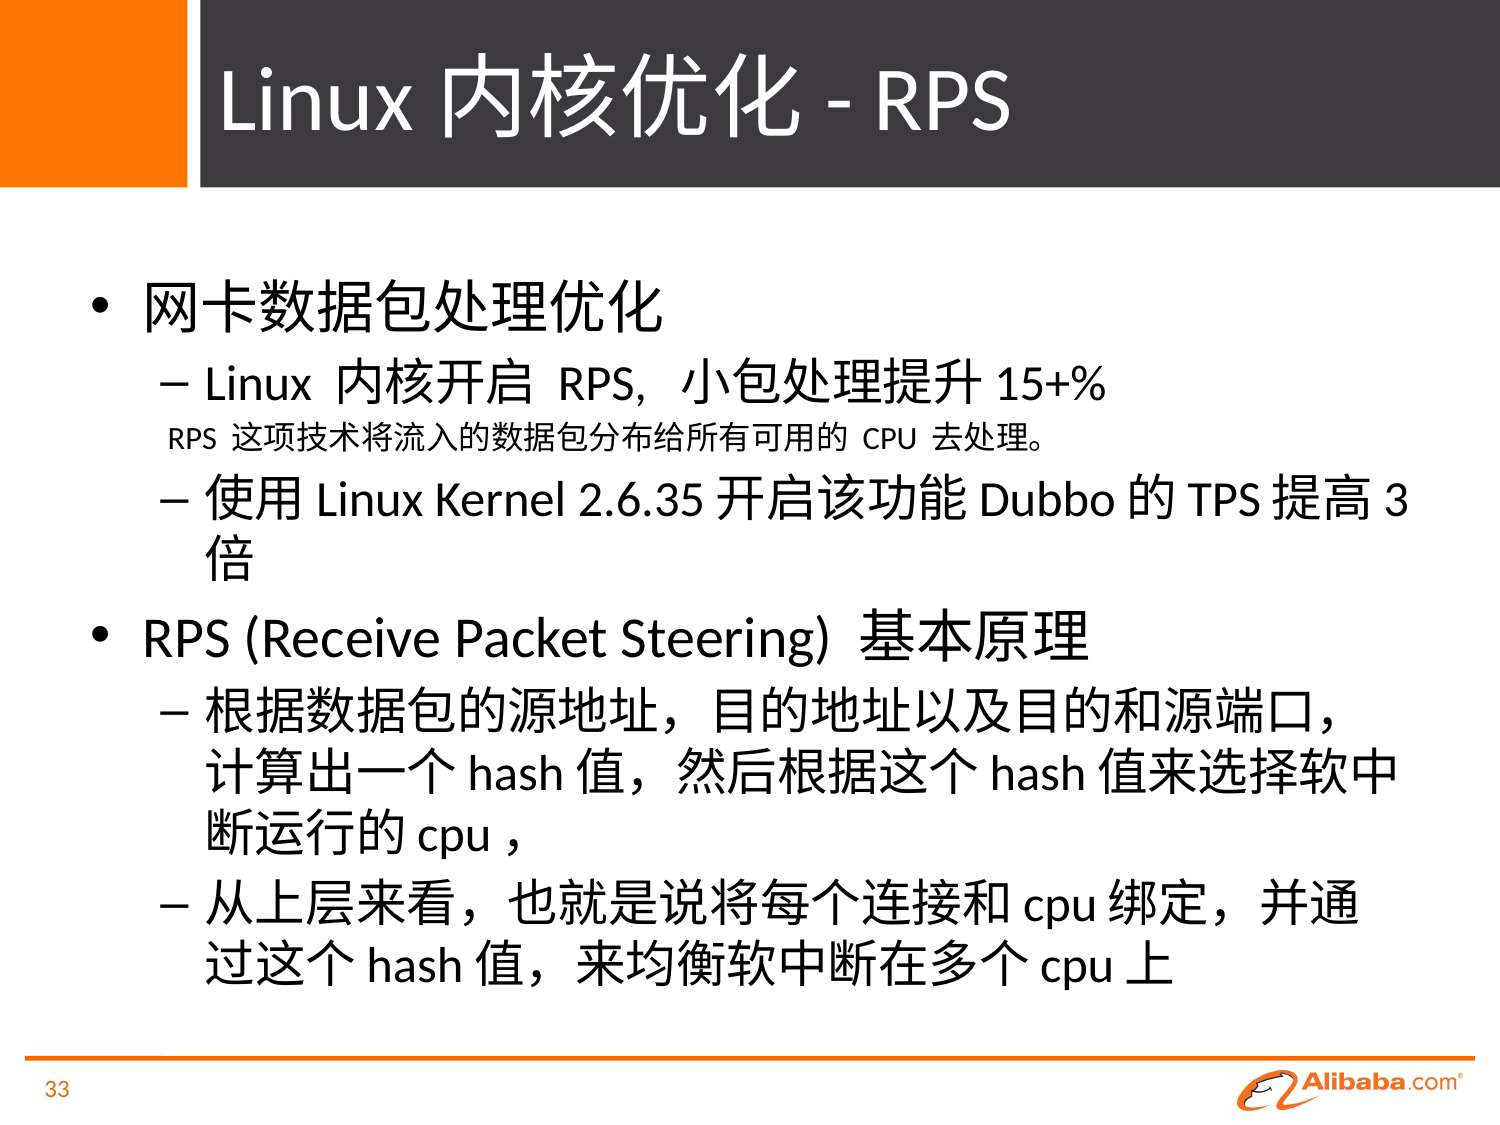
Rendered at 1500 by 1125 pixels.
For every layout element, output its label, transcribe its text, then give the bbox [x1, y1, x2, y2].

list 网卡数据包处理优化 Linux 内核开启 RPS, 小包处理提升15+% RPS 这项技术将流入的数据包分布给所有可用的 CPU 去处理。 使用Linux Kernel 2.6.35开启该功能Dubbo的TPS提高3倍 RPS (Receive Packet Steering) 基本原理 根据数据包的源地址，目的地址以及目的和源端口，计算出一个hash值，然后根据这个hash值来选择软中断运行的cpu， 从上层来看，也就是说将每个连接和cpu绑定，并通过这个hash值，来均衡软中断在多个cpu上 [75, 262, 1425, 1005]
picture [1237, 1070, 1463, 1111]
title Linux内核优化- RPS [203, 0, 1500, 188]
slide_number 33 [29, 1057, 195, 1118]
